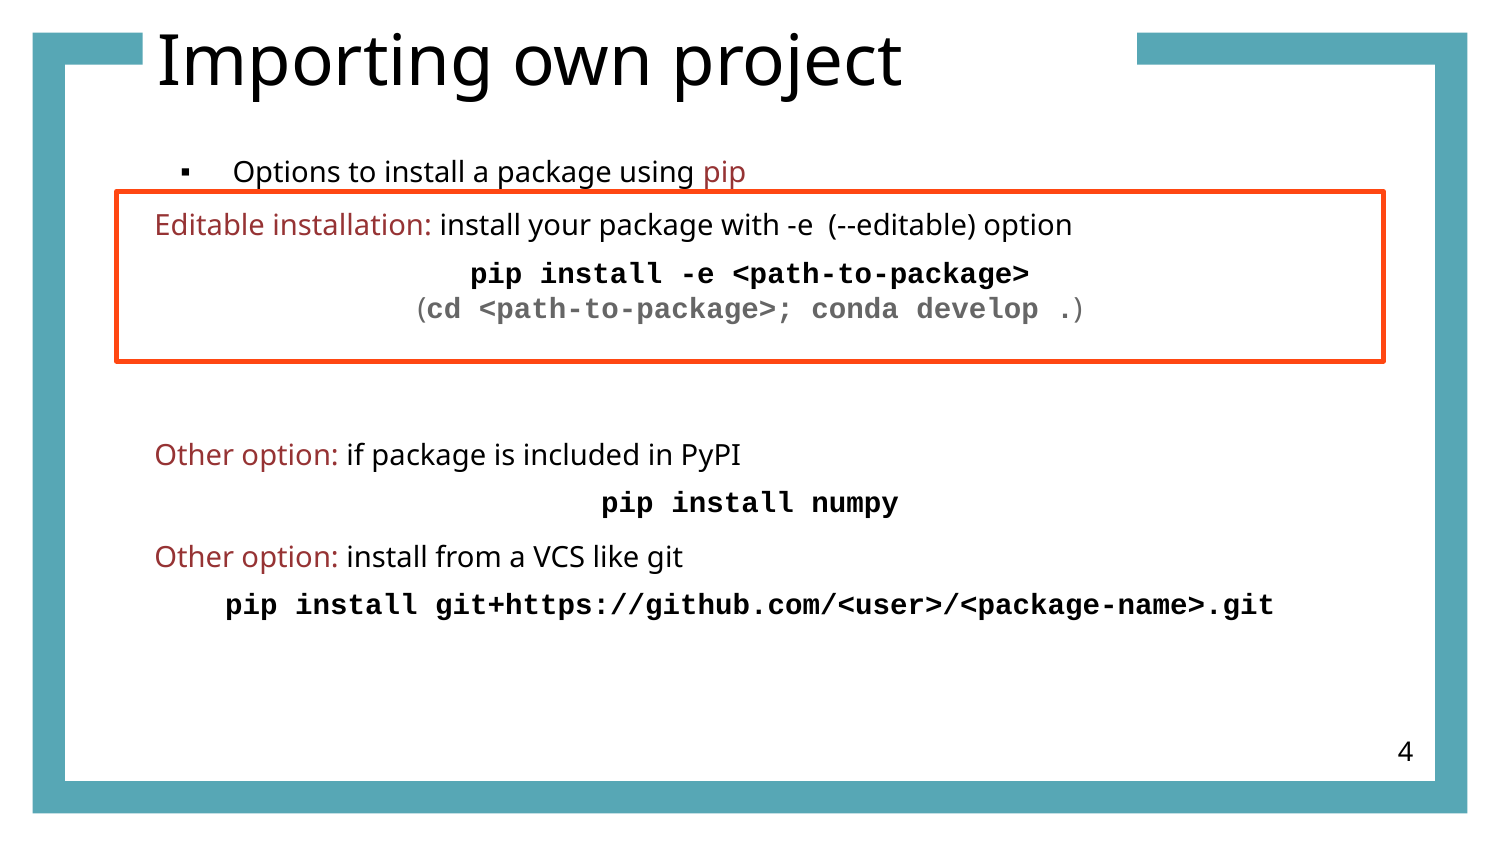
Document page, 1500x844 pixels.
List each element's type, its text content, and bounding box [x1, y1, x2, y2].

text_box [142, 0, 1138, 127]
list Other option: if package is included in PyPI pip install numpy [115, 420, 1384, 522]
text_box Options to install a package using pip [142, 138, 1339, 204]
slide_number 4 [1363, 718, 1429, 788]
list Other option: install from a VCS like git pip install git+https://github.com/<user>/<package-name>.git [115, 522, 1384, 650]
text_box Editable installation: install your package with -e (--editable) option pip install -e <path-to-package> (cd <path-to-package>; conda develop .) [116, 191, 1384, 362]
